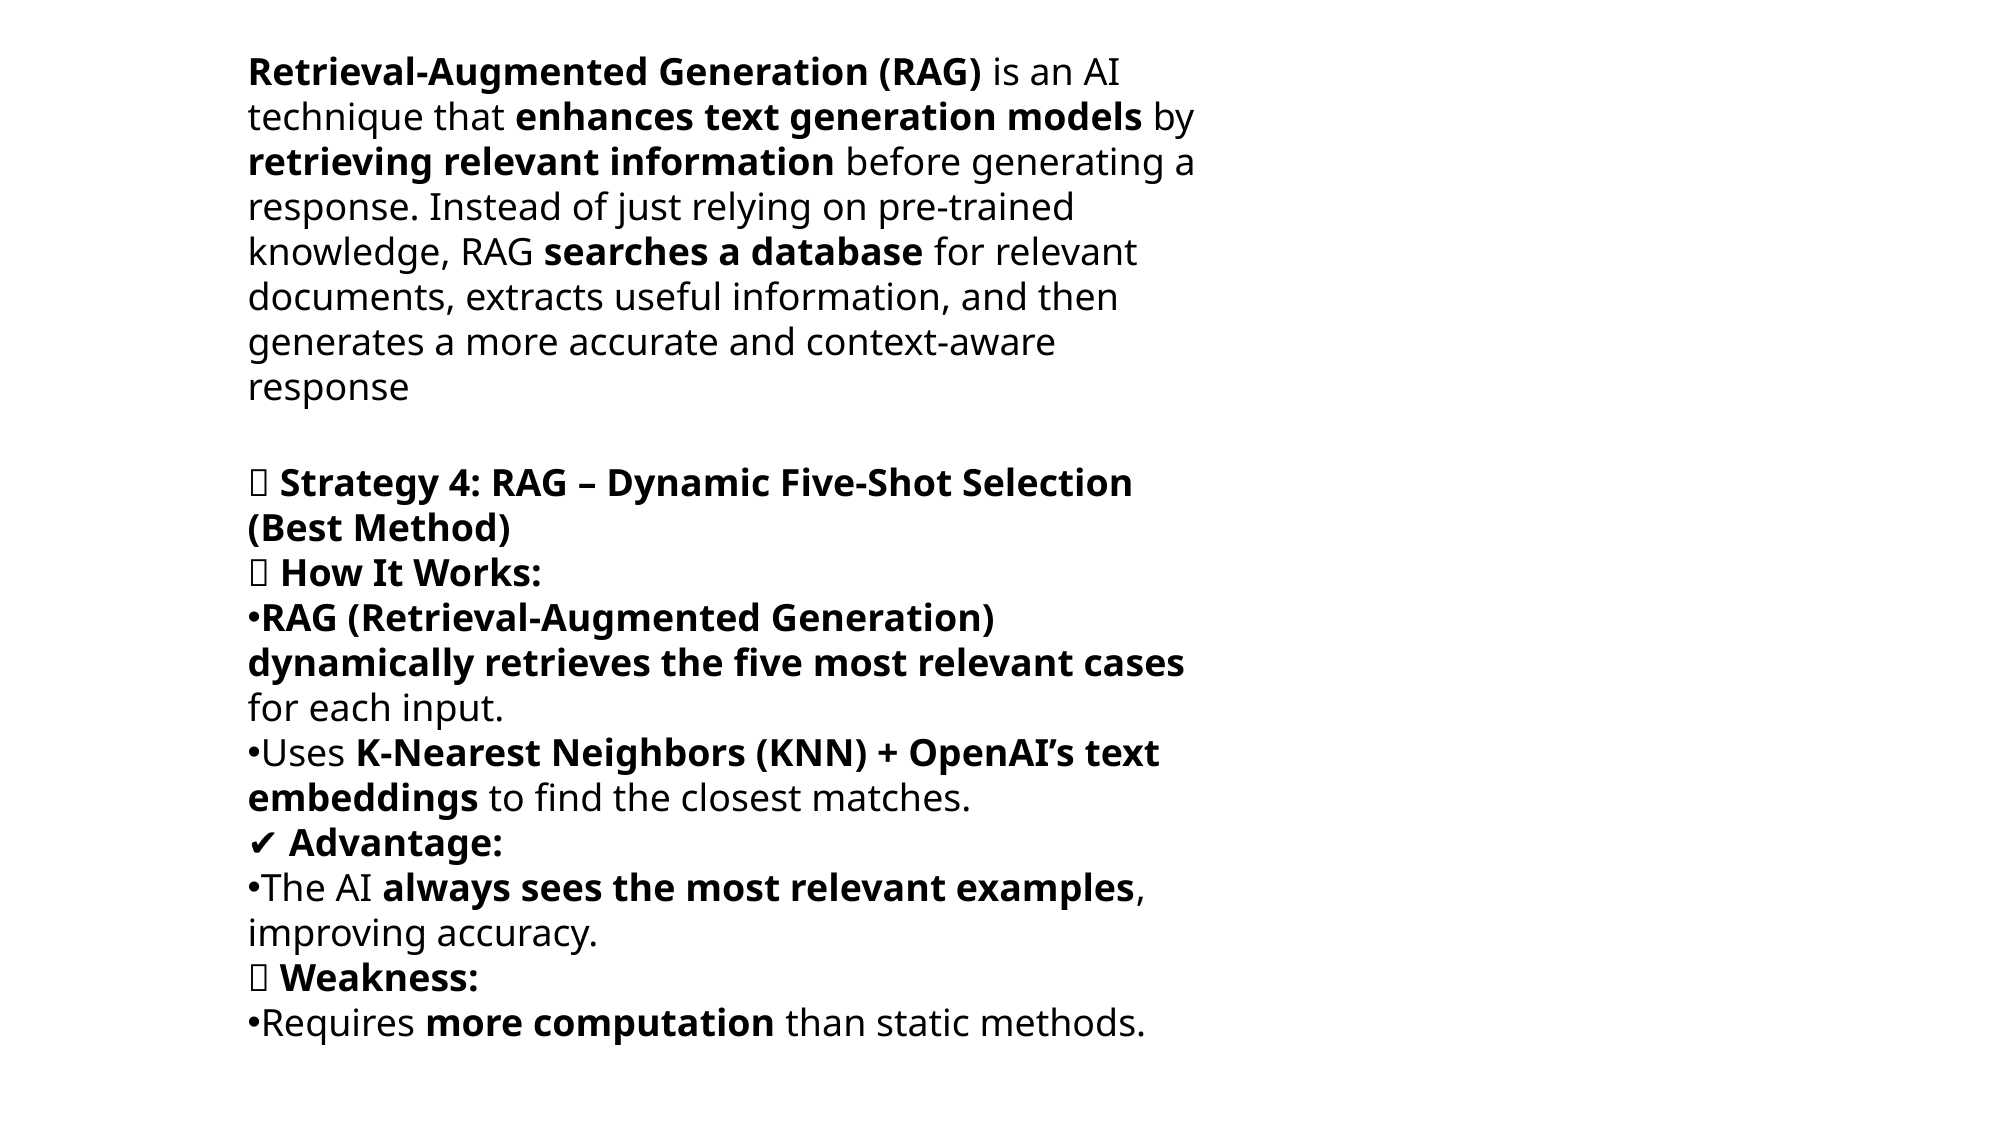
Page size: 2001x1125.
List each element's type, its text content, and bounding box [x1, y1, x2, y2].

text_box Retrieval-Augmented Generation (RAG) is an AI technique that enhances text generation models by retrieving relevant information before generating a response. Instead of just relying on pre-trained knowledge, RAG searches a database for relevant documents, extracts useful information, and then generates a more accurate and context-aware response [232, 40, 1234, 416]
text_box 🔹 Strategy 4: RAG – Dynamic Five-Shot Selection (Best Method) ✅ How It Works: RAG (Retrieval-Augmented Generation) dynamically retrieves the five most relevant cases for each input. Uses K-Nearest Neighbors (KNN) + OpenAI’s text embeddings to find the closest matches. ✔️ Advantage: The AI always sees the most relevant examples, improving accuracy. ❌ Weakness: Requires more computation than static methods. [232, 451, 1234, 1052]
